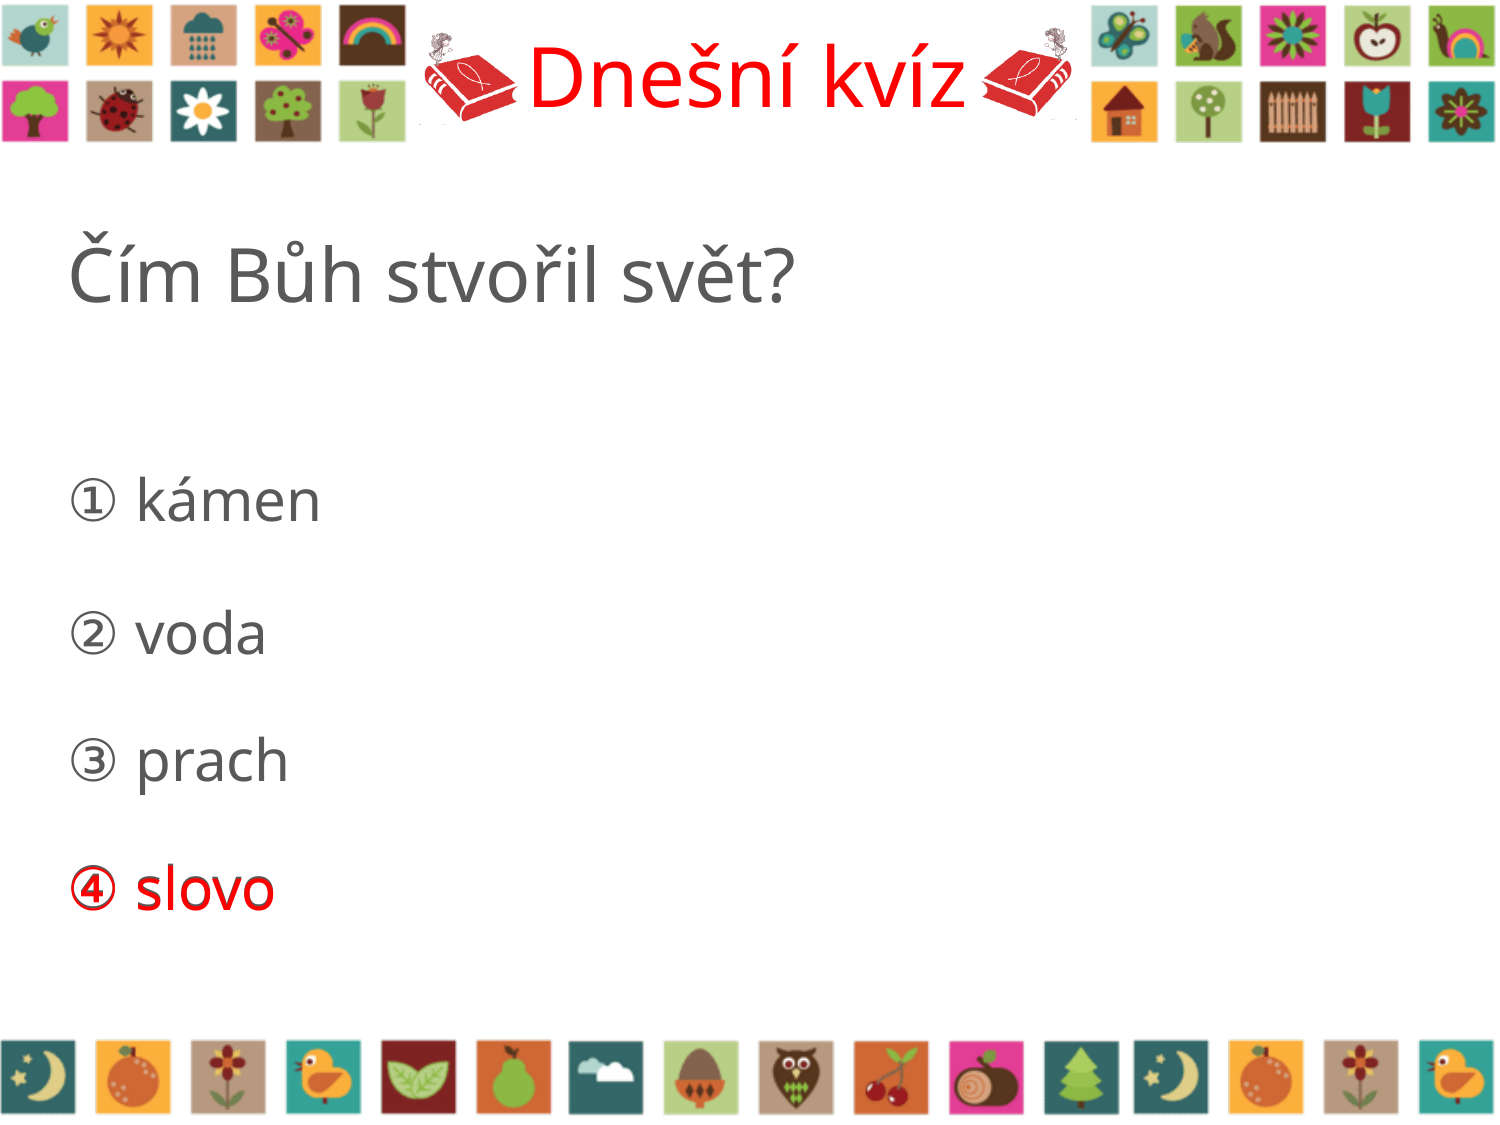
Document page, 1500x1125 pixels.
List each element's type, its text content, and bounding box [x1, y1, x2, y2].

text_box Dnešní kvíz [547, 16, 1078, 131]
text_box ① kámen [53, 456, 1436, 541]
text_box ② voda [53, 589, 1436, 674]
text_box Čím Bůh stvořil svět? [53, 219, 1436, 325]
text_box ③ prach [53, 716, 1483, 801]
text_box ④ slovo [53, 844, 1483, 930]
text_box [0, 1028, 1500, 1118]
picture [950, 3, 1500, 150]
picture [0, 3, 550, 150]
